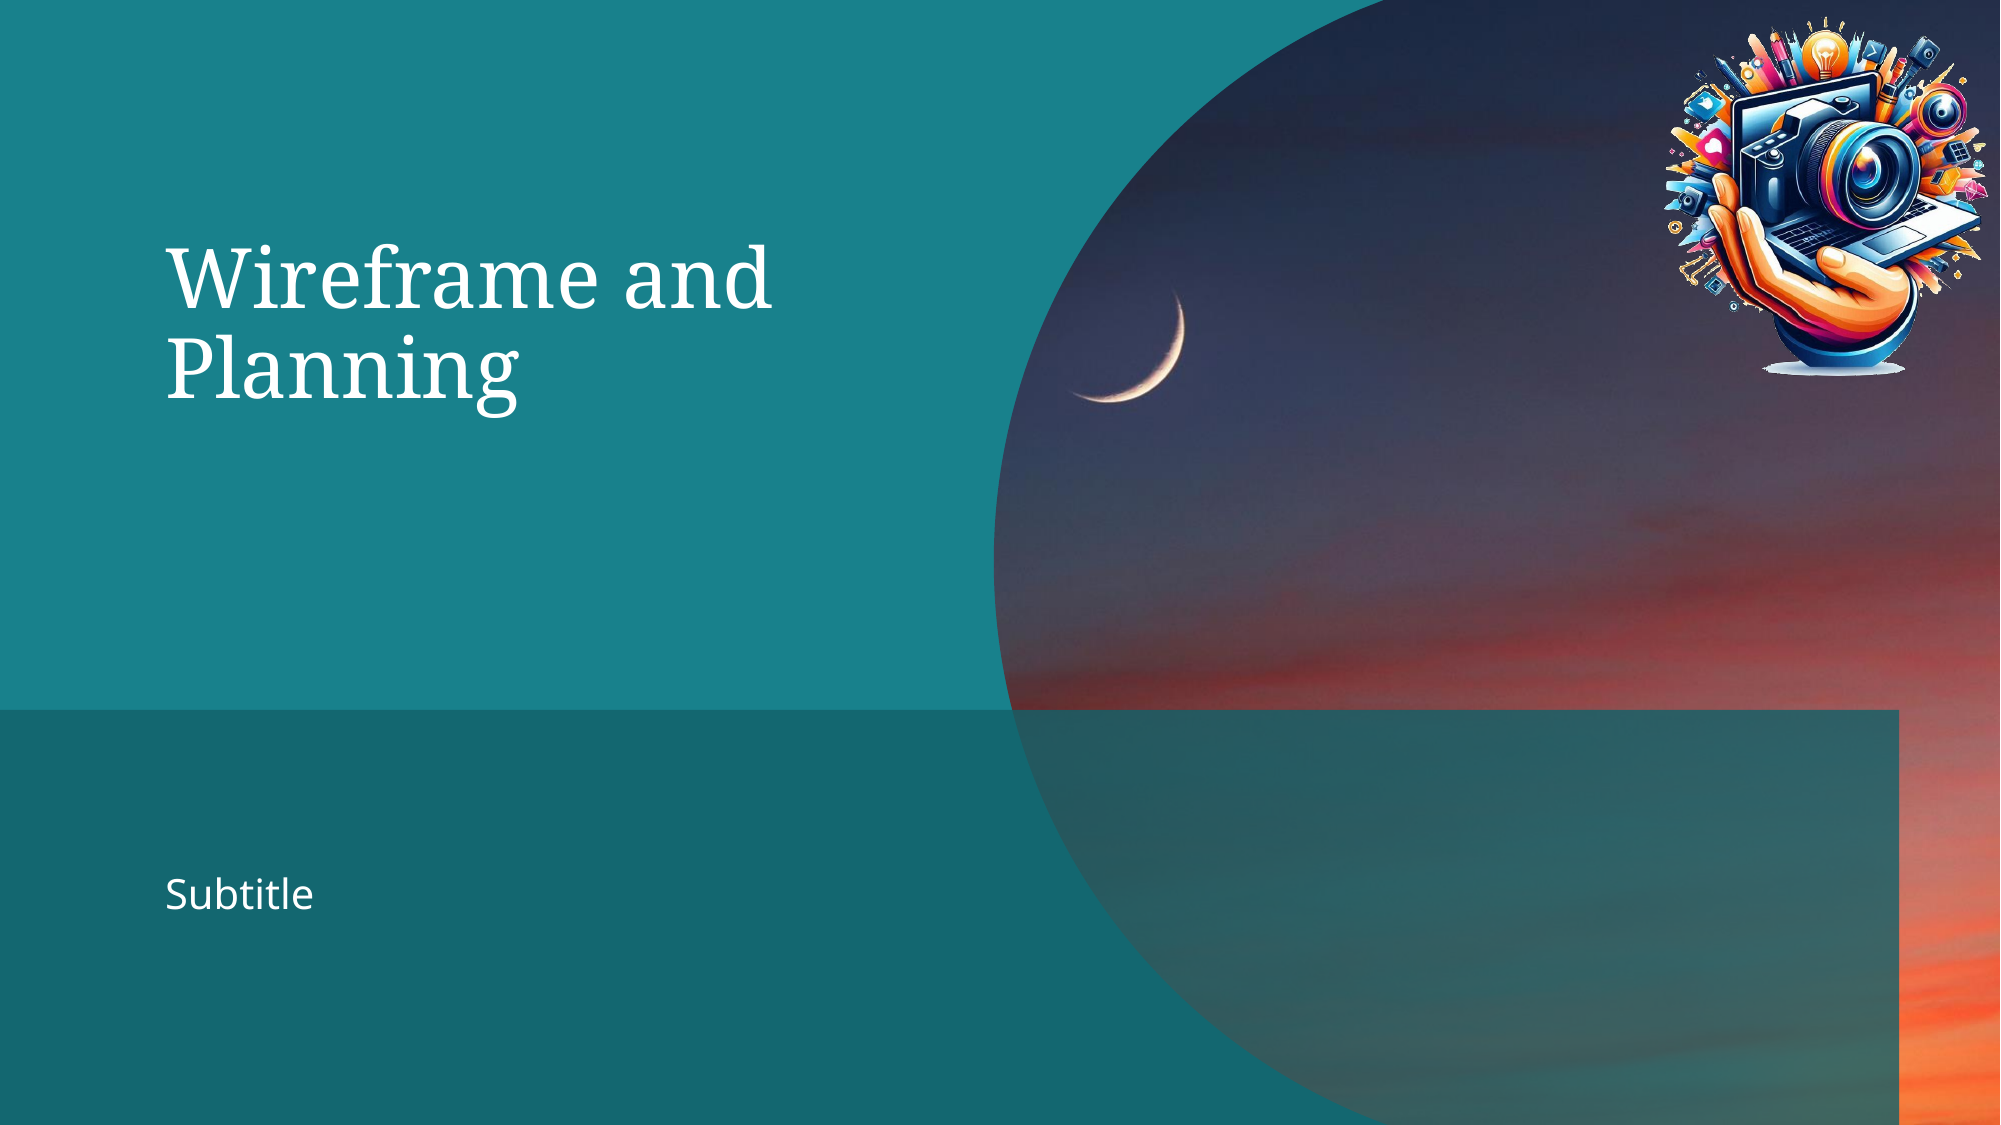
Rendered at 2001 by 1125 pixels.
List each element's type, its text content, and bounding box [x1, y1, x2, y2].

picture [993, 0, 2000, 1125]
subtitle Subtitle [0, 709, 993, 1125]
title Wireframe and Planning [150, 112, 933, 641]
